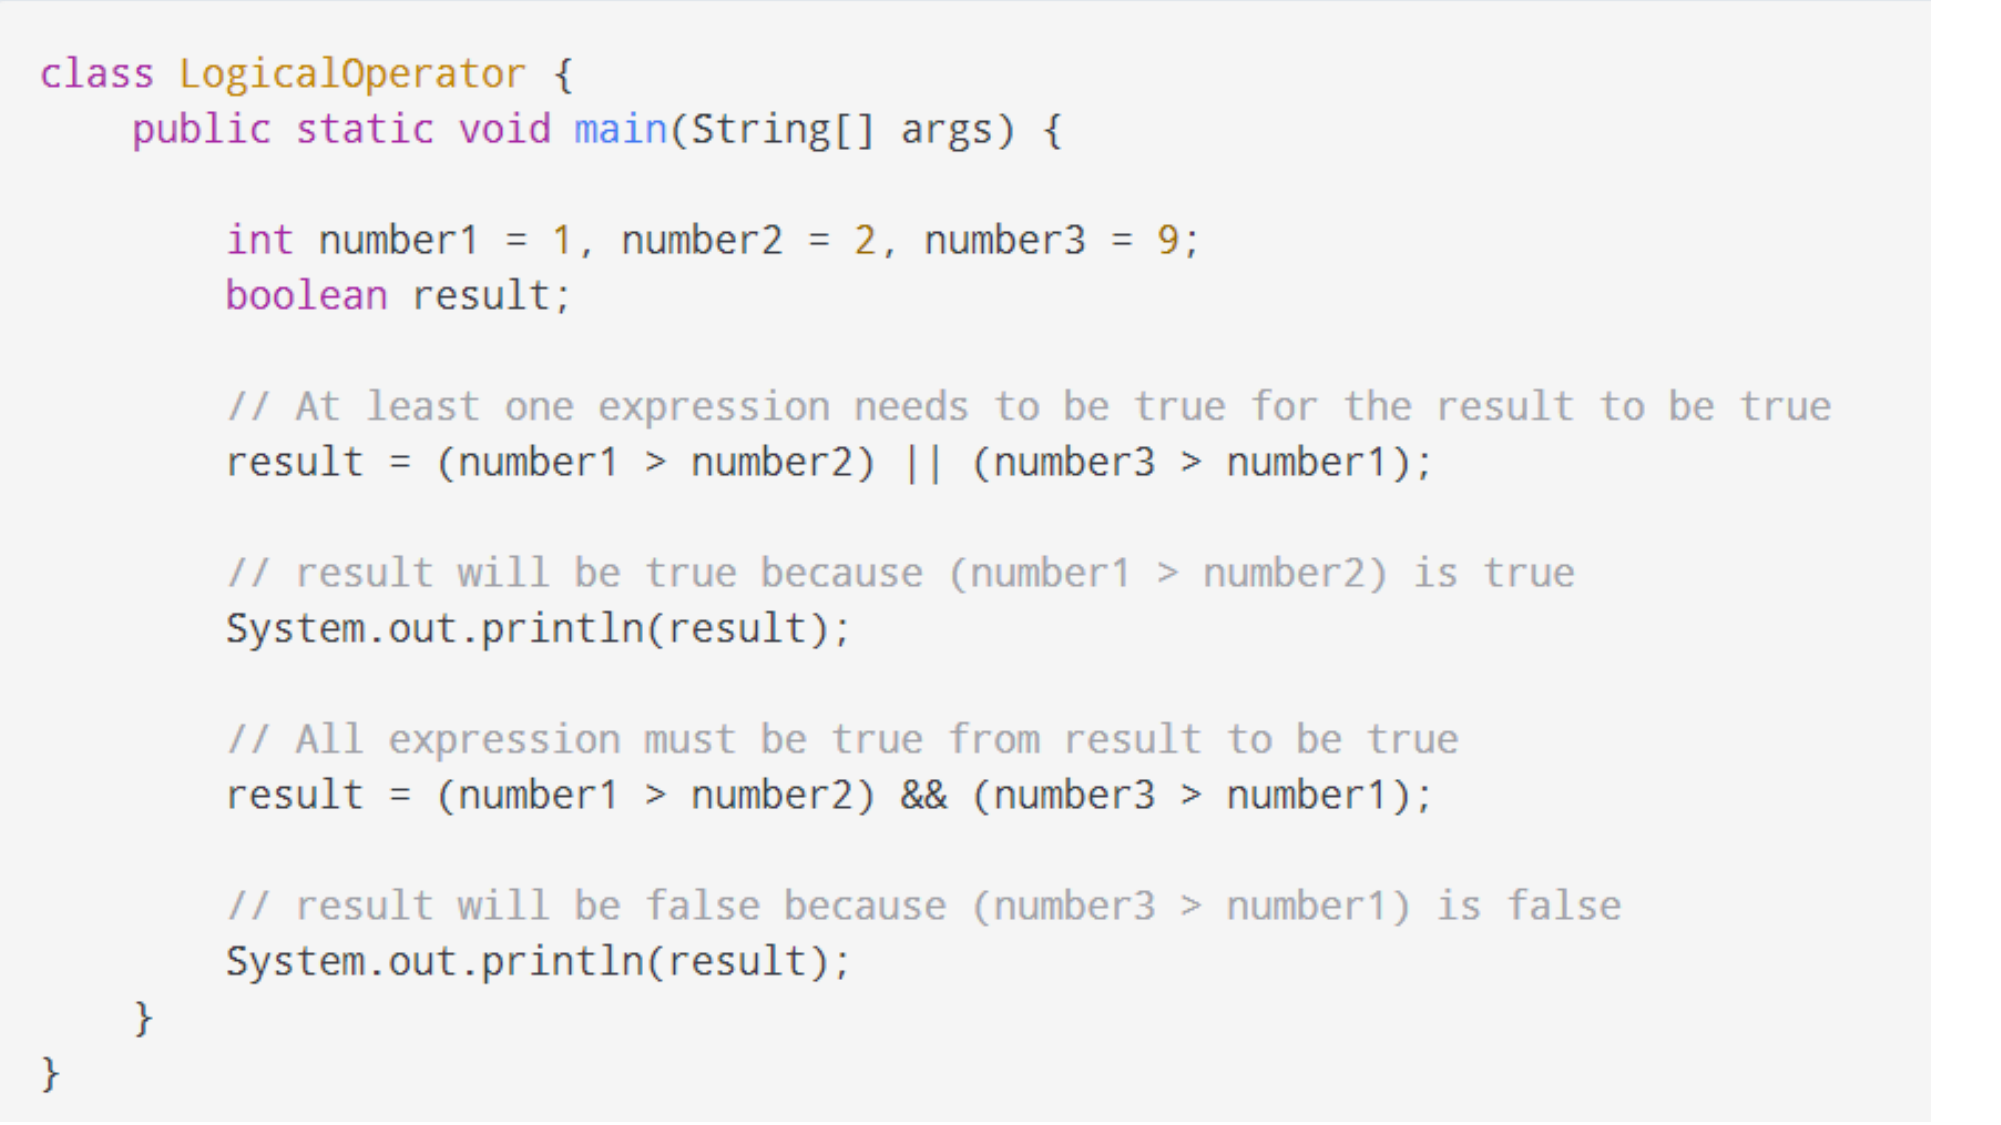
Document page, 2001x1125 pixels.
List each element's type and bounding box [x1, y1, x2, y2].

list [0, 0, 1932, 1122]
